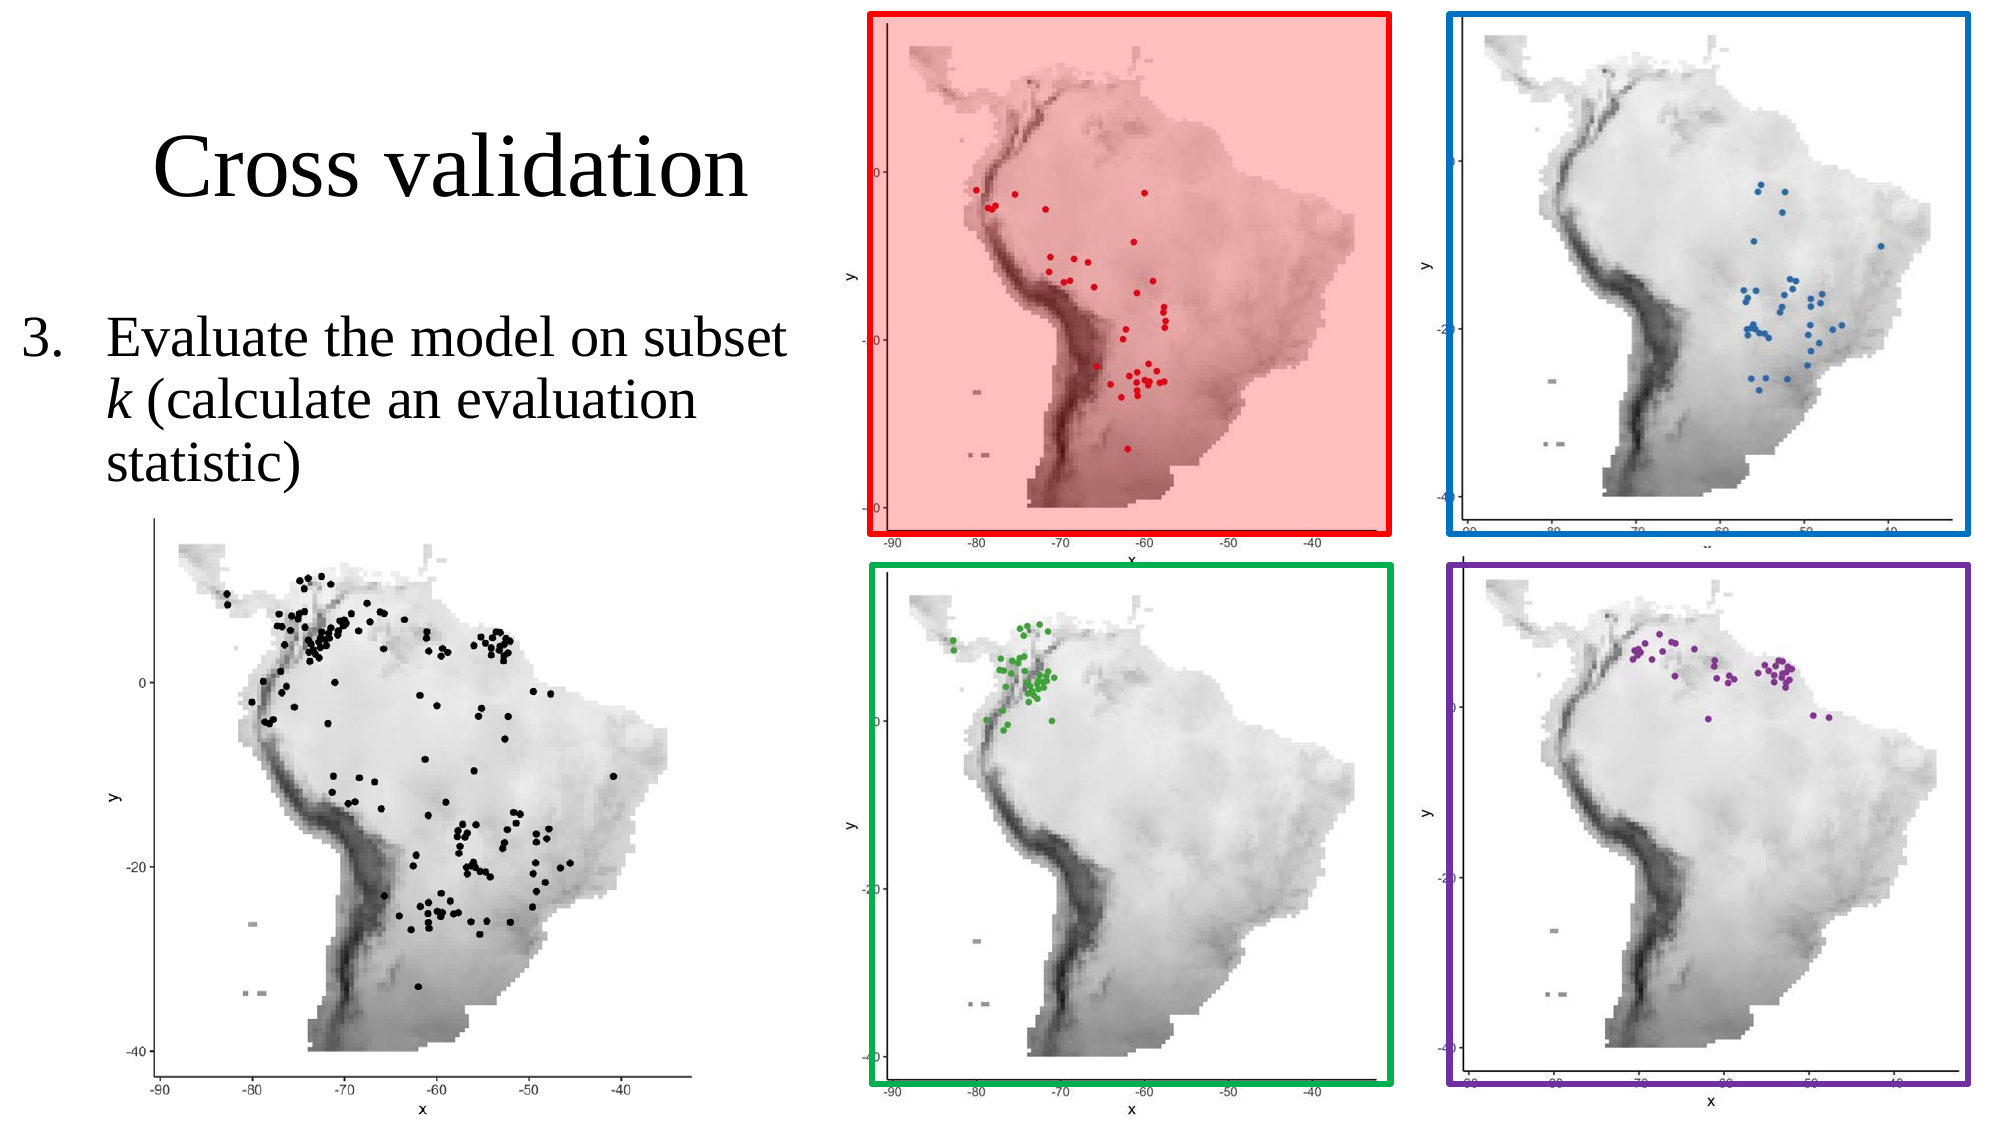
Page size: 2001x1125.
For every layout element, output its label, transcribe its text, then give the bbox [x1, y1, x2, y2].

picture [108, 518, 694, 1118]
text_box 3. Evaluate the model on subset k (calculate an evaluation statistic) [19, 295, 791, 493]
title Cross validation [150, 102, 753, 293]
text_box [802, 10, 2000, 1125]
